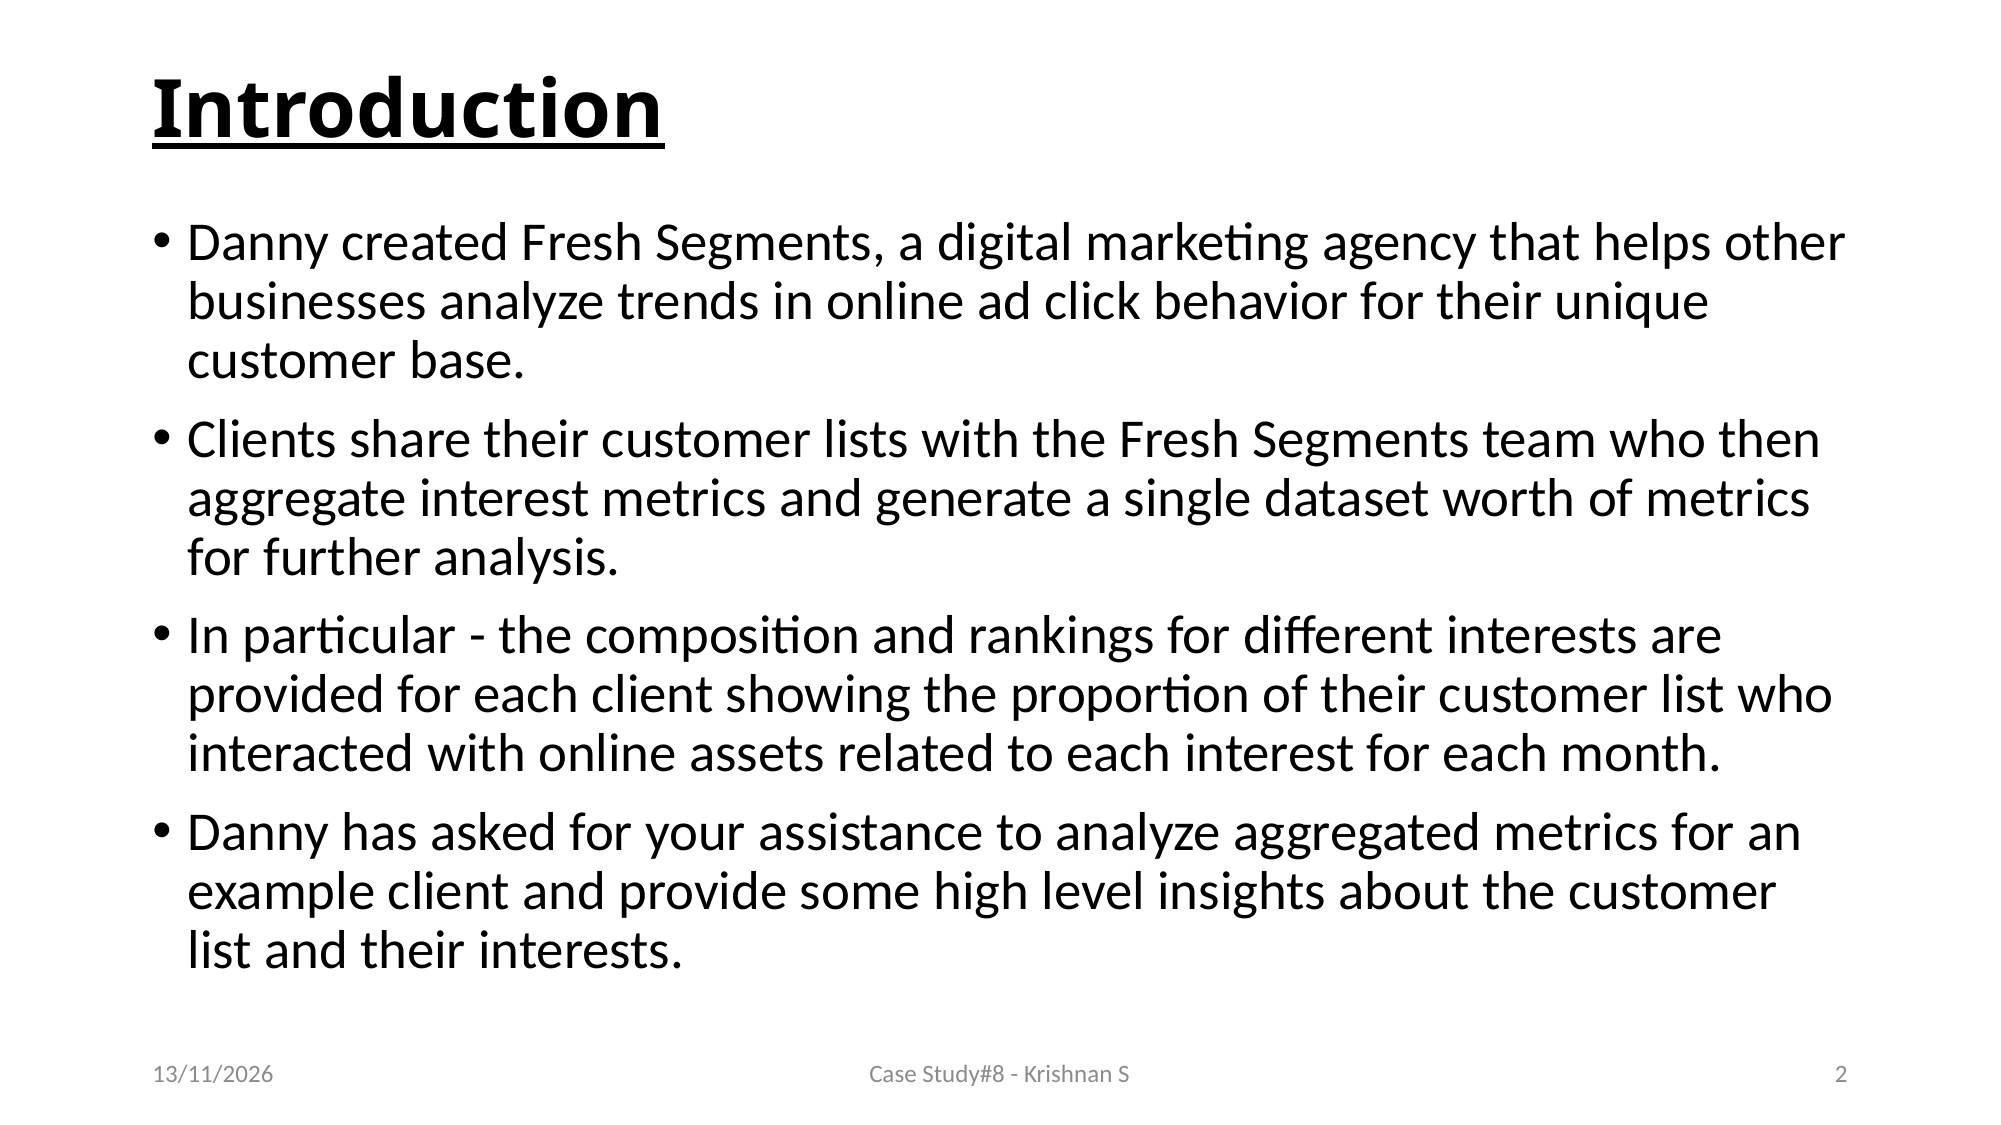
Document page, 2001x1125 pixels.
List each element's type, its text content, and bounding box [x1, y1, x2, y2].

title Introduction [137, 59, 1863, 163]
list Danny created Fresh Segments, a digital marketing agency that helps other businesses analyze trends in online ad click behavior for their unique customer base. Clients share their customer lists with the Fresh Segments team who then aggregate interest metrics and generate a single dataset worth of metrics for further analysis. In particular - the composition and rankings for different interests are provided for each client showing the proportion of their customer list who interacted with online assets related to each interest for each month. Danny has asked for your assistance to analyze aggregated metrics for an example client and provide some high level insights about the customer list and their interests. [137, 206, 1863, 1043]
slide_number 2 [1412, 1042, 1863, 1103]
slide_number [137, 1042, 588, 1103]
footer Case Study#8 - Krishnan S [662, 1042, 1338, 1103]
